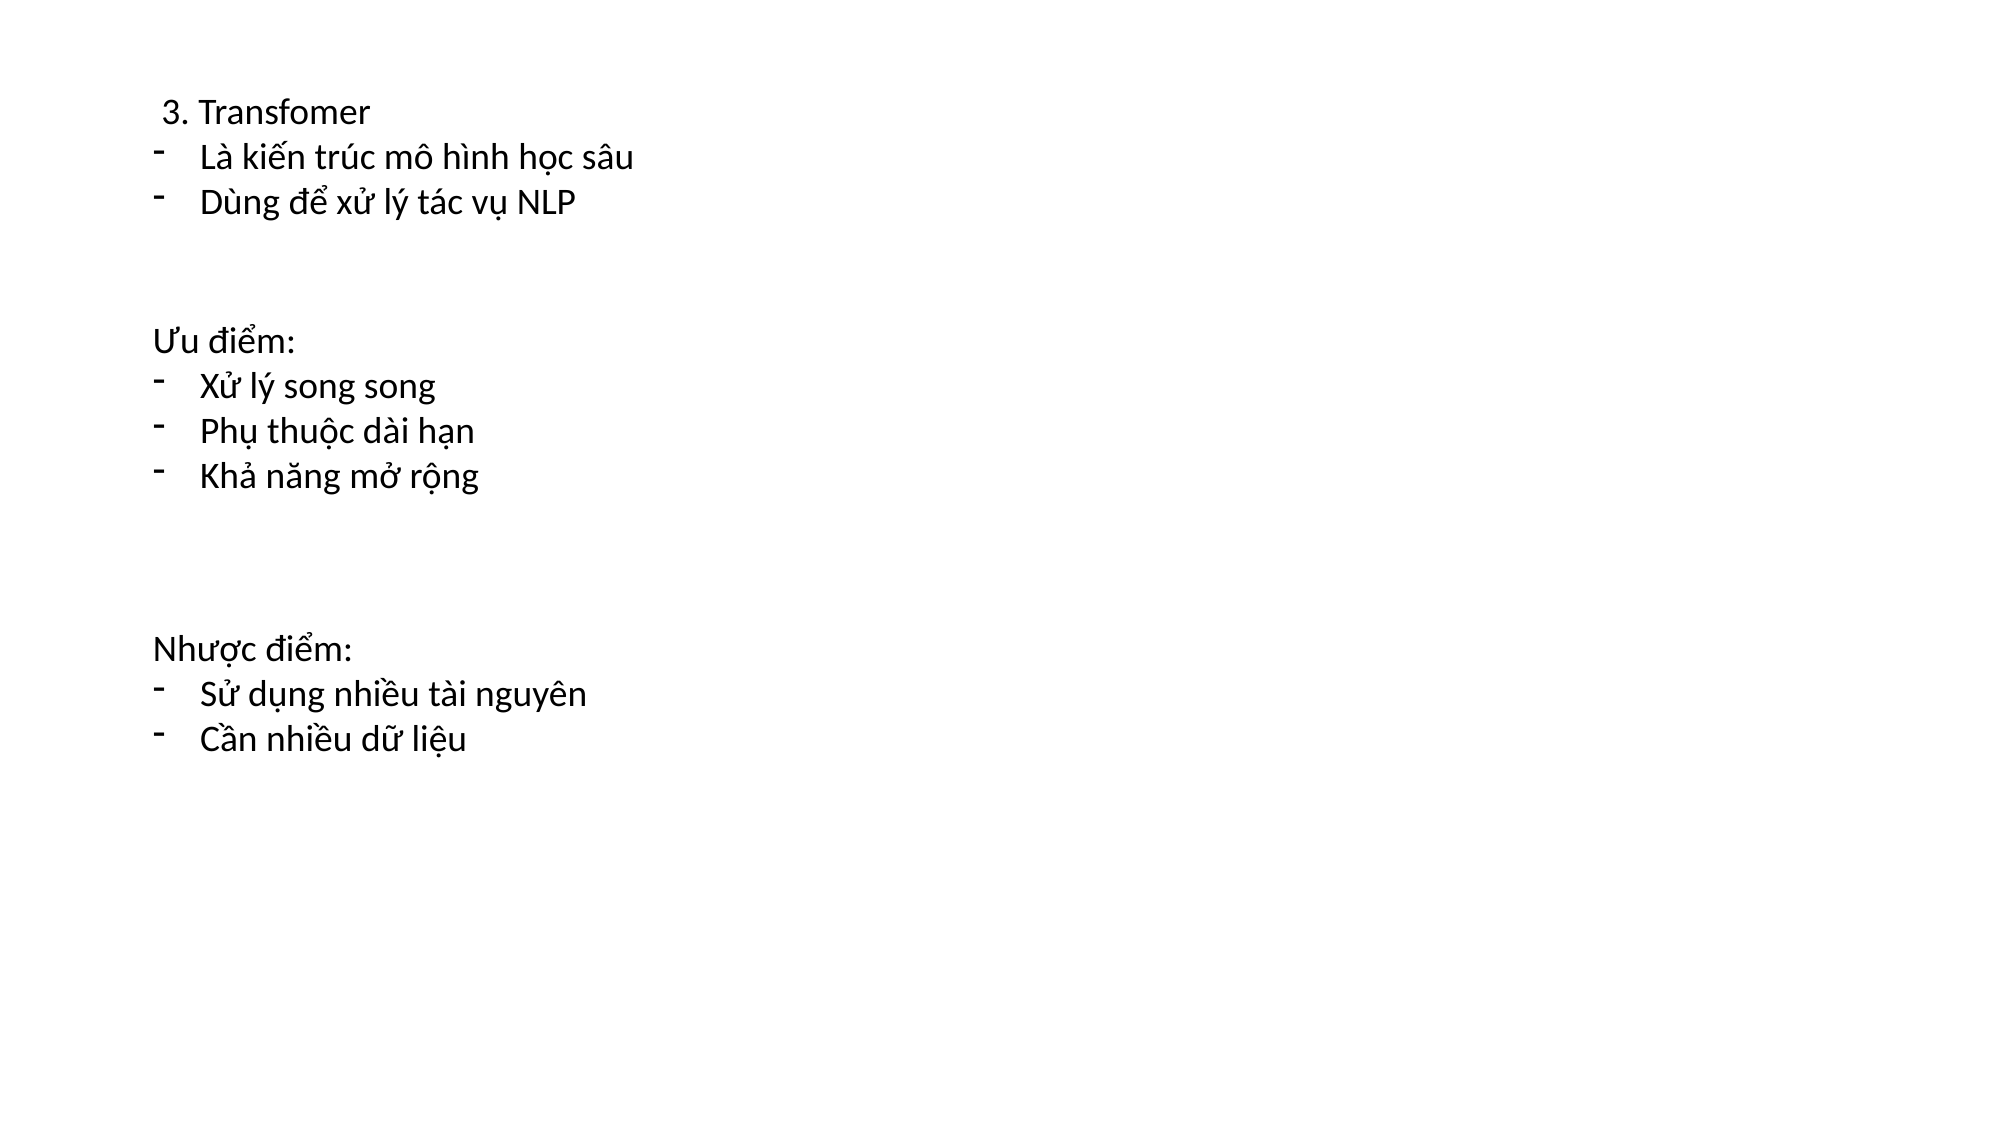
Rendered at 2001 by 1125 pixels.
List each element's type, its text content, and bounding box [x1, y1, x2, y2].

text_box Nhược điểm: Sử dụng nhiều tài nguyên Cần nhiều dữ liệu [138, 617, 1572, 767]
text_box Ưu điểm: Xử lý song song Phụ thuộc dài hạn Khả năng mở rộng [138, 308, 1572, 504]
text_box 3. Transfomer Là kiến trúc mô hình học sâu Dùng để xử lý tác vụ NLP [138, 79, 1862, 230]
